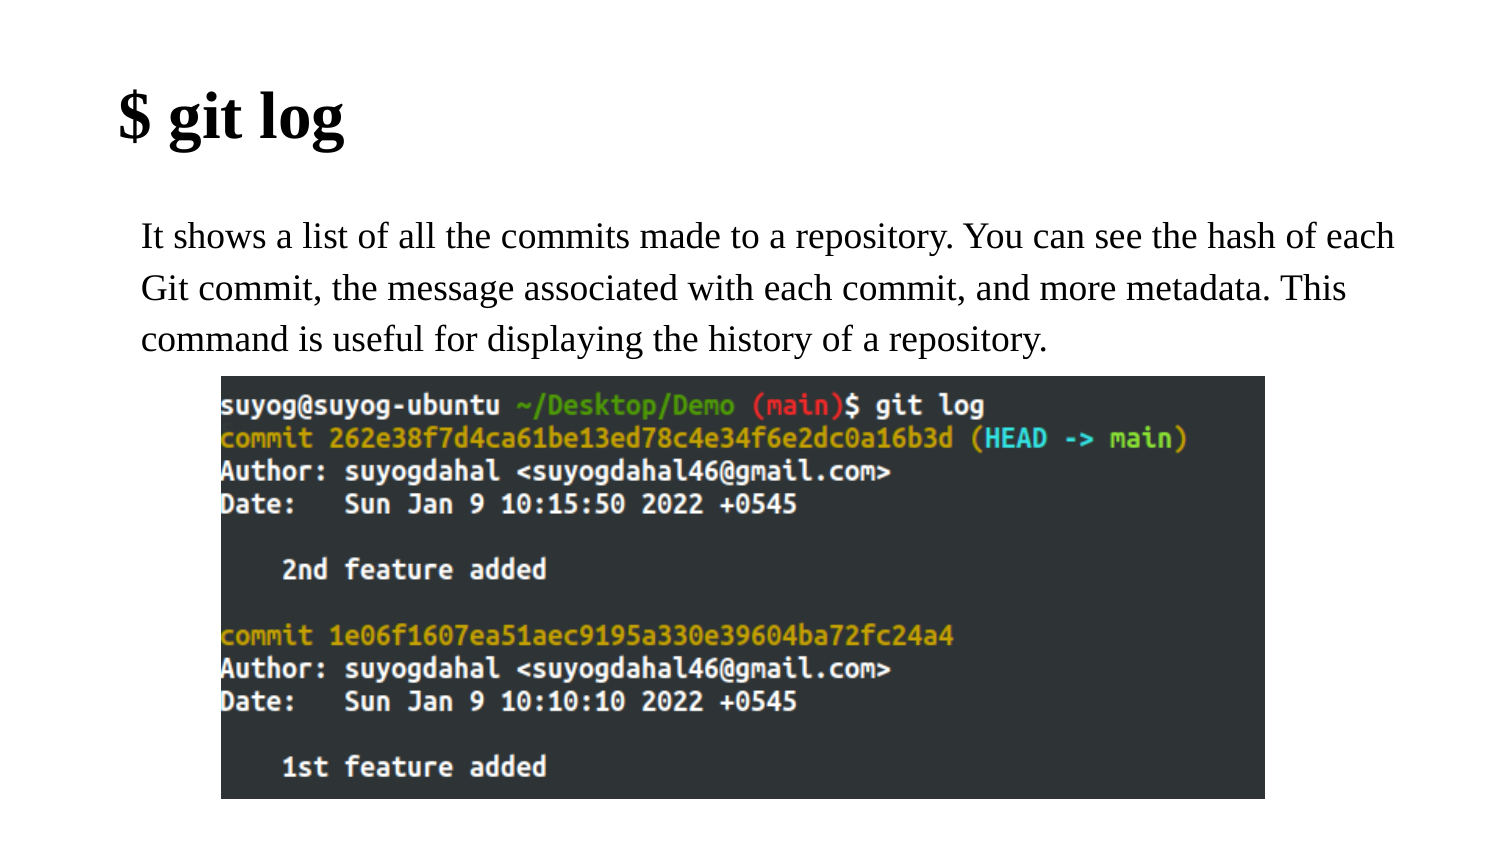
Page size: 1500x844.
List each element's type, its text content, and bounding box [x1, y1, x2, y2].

text_box It shows a list of all the commits made to a repository. You can see the hash of each Git commit, the message associated with each commit, and more metadata. This command is useful for displaying the history of a repository. [51, 189, 1449, 750]
picture [221, 376, 1266, 799]
text_box $ git log [103, 56, 1500, 150]
